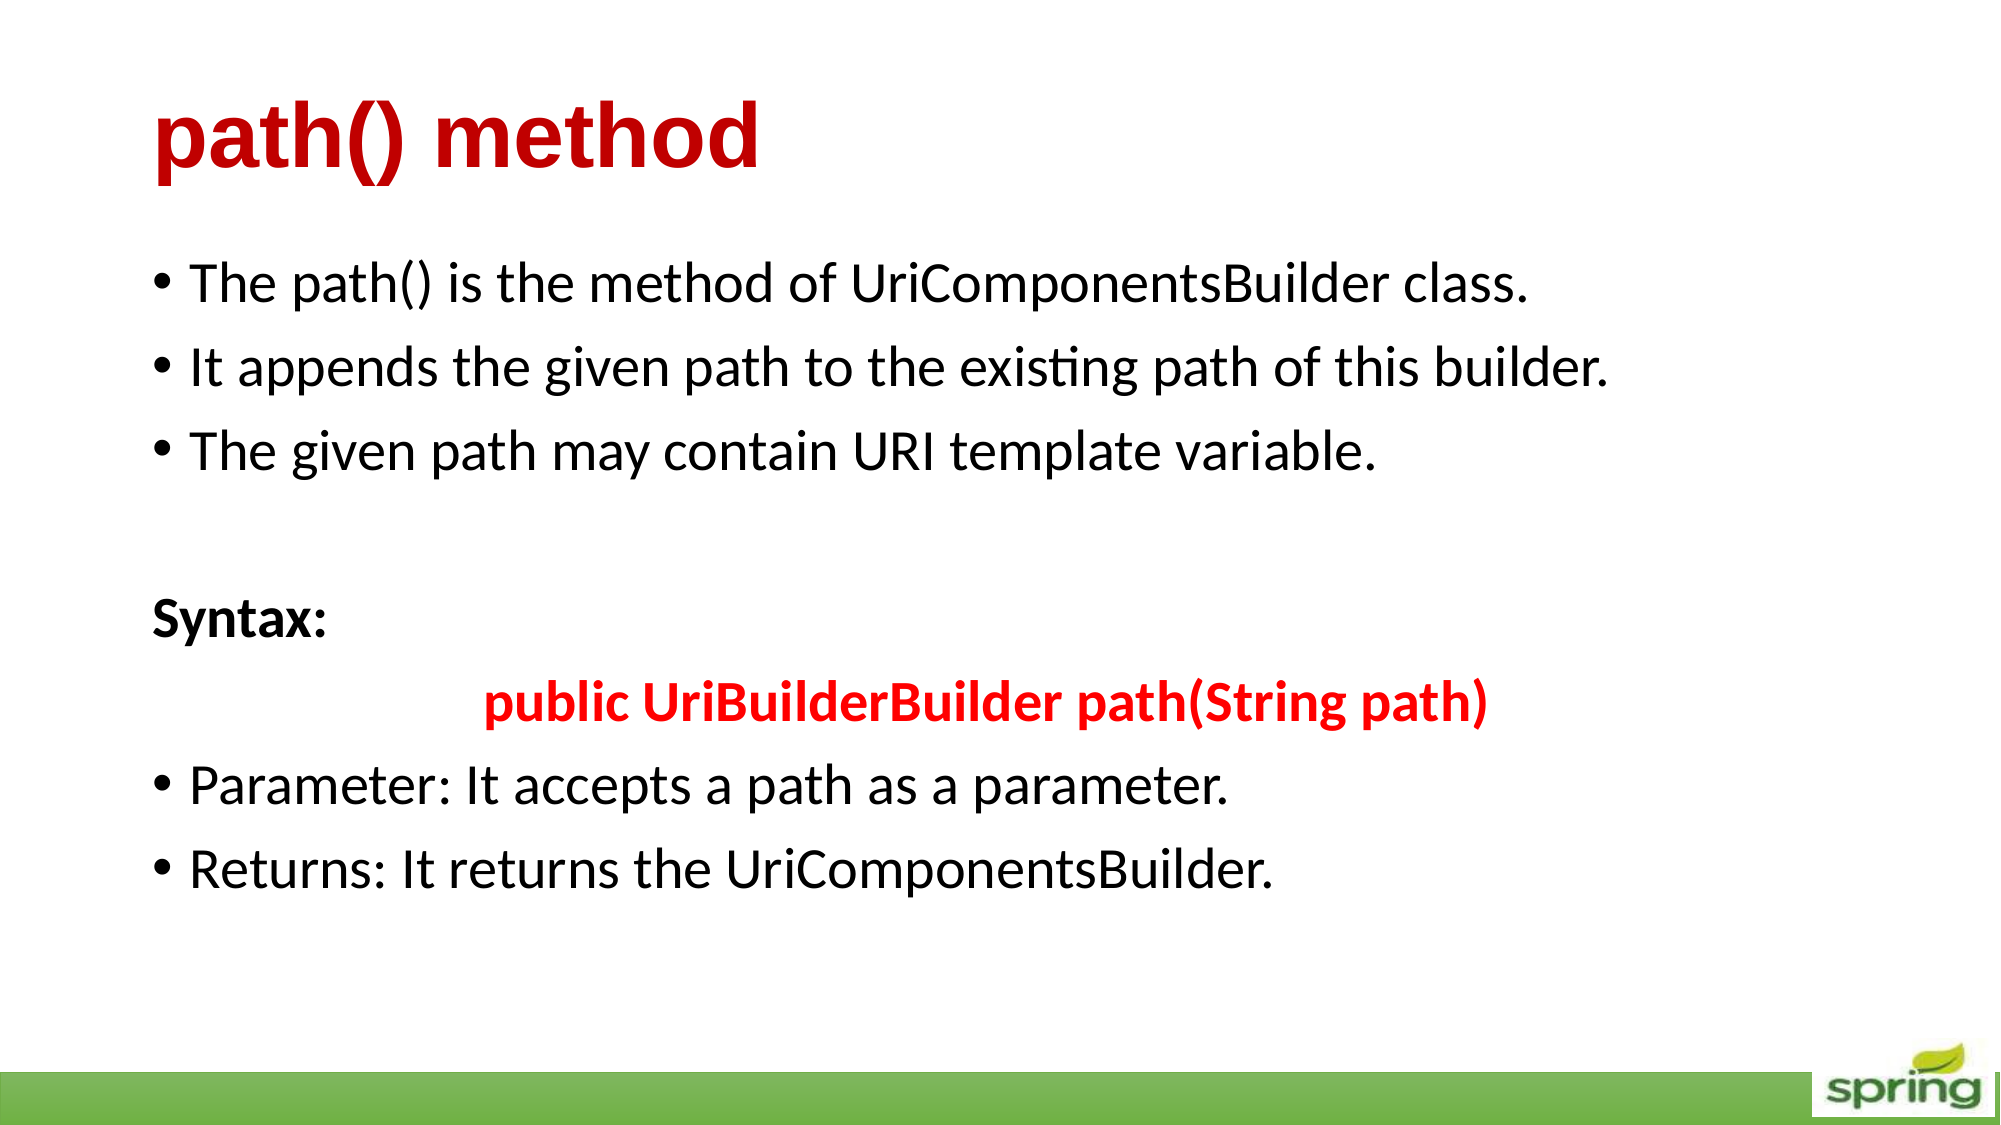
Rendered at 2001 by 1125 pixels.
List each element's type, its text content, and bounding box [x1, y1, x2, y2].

list The path() is the method of UriComponentsBuilder class. It appends the given path to the existing path of this builder. The given path may contain URI template variable. Syntax: public UriBuilderBuilder path(String path) Parameter: It accepts a path as a parameter. Returns: It returns the UriComponentsBuilder. [137, 245, 1863, 1039]
picture [1812, 1038, 1995, 1117]
title path() method [137, 59, 1863, 216]
